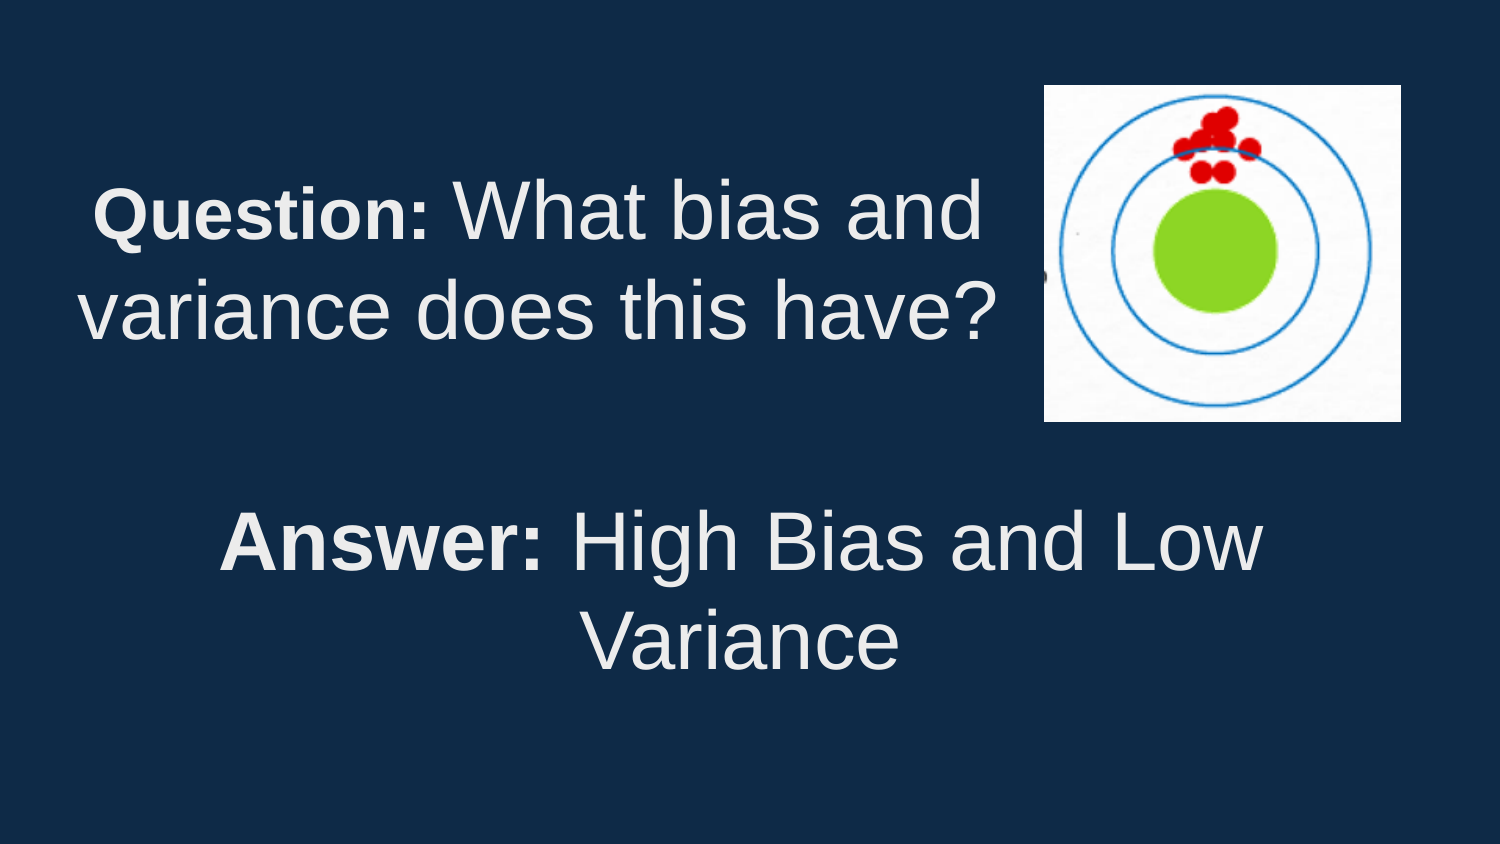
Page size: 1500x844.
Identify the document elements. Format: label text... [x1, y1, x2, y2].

title Question: What bias and variance does this have? [0, 141, 1159, 451]
picture [1044, 85, 1401, 423]
text_box Answer: High Bias and Low Variance [121, 471, 1361, 649]
